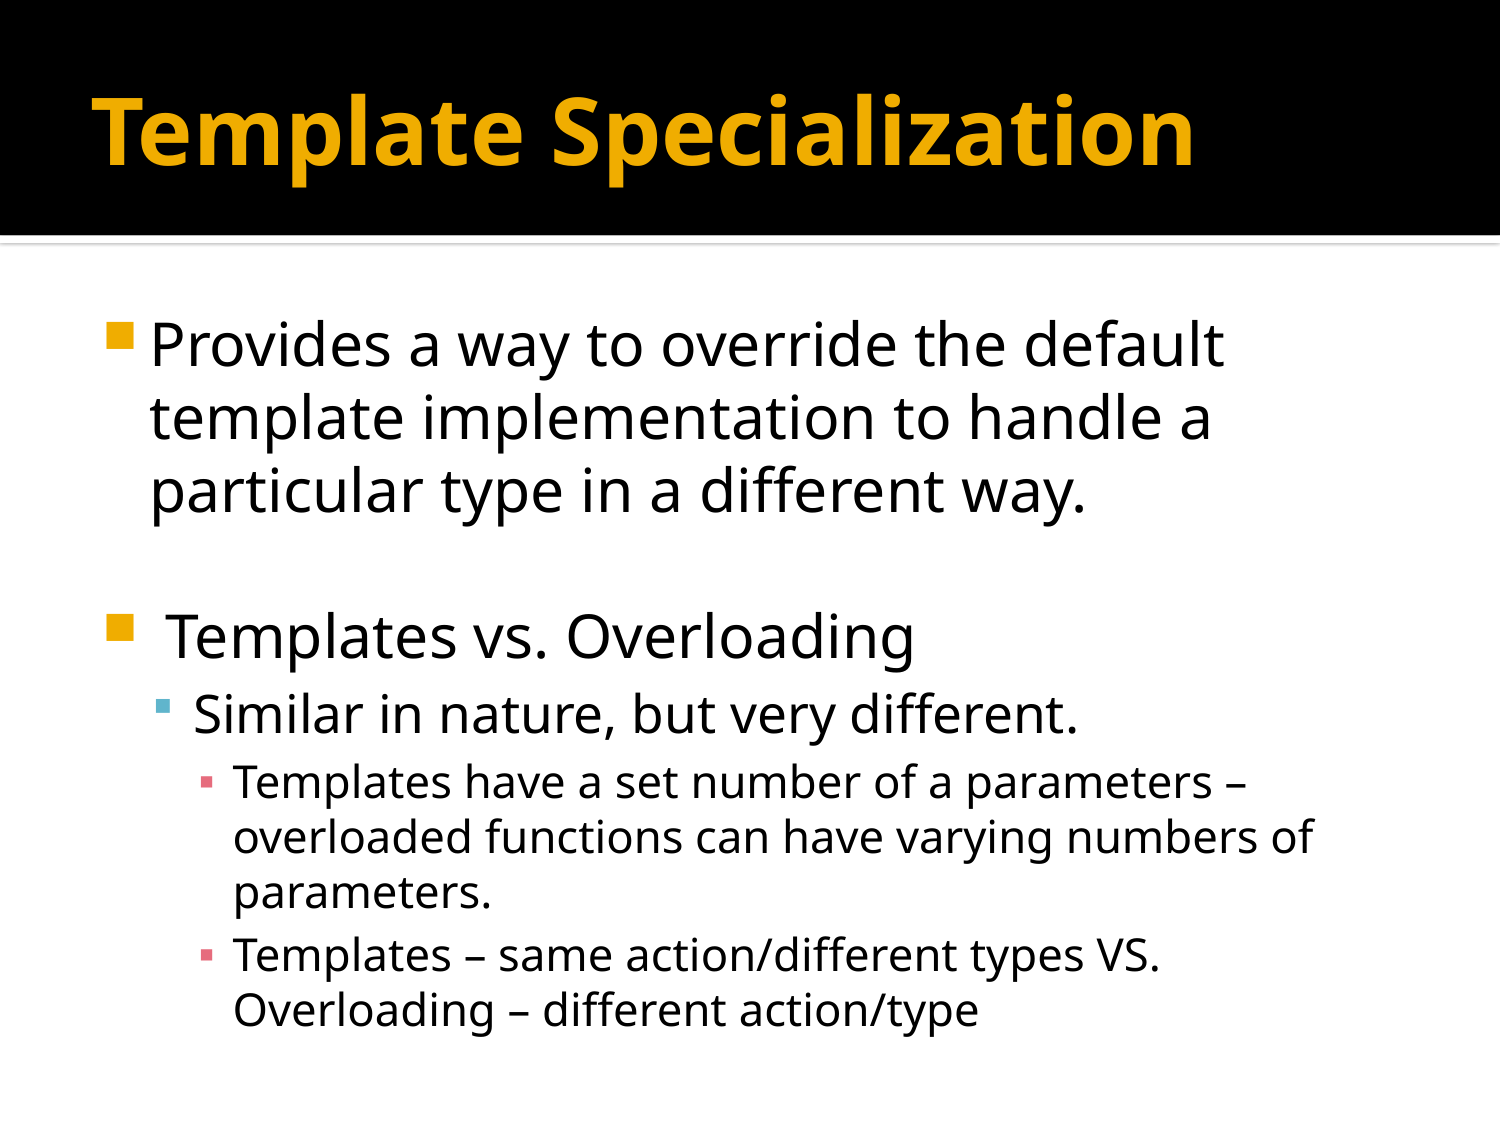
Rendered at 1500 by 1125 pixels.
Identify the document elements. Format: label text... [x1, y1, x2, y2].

list Provides a way to override the default template implementation to handle a particular type in a different way. Templates vs. Overloading Similar in nature, but very different. Templates have a set number of a parameters – overloaded functions can have varying numbers of parameters. Templates – same action/different types VS. Overloading – different action/type [75, 291, 1425, 1050]
title Template Specialization [75, 25, 1425, 231]
